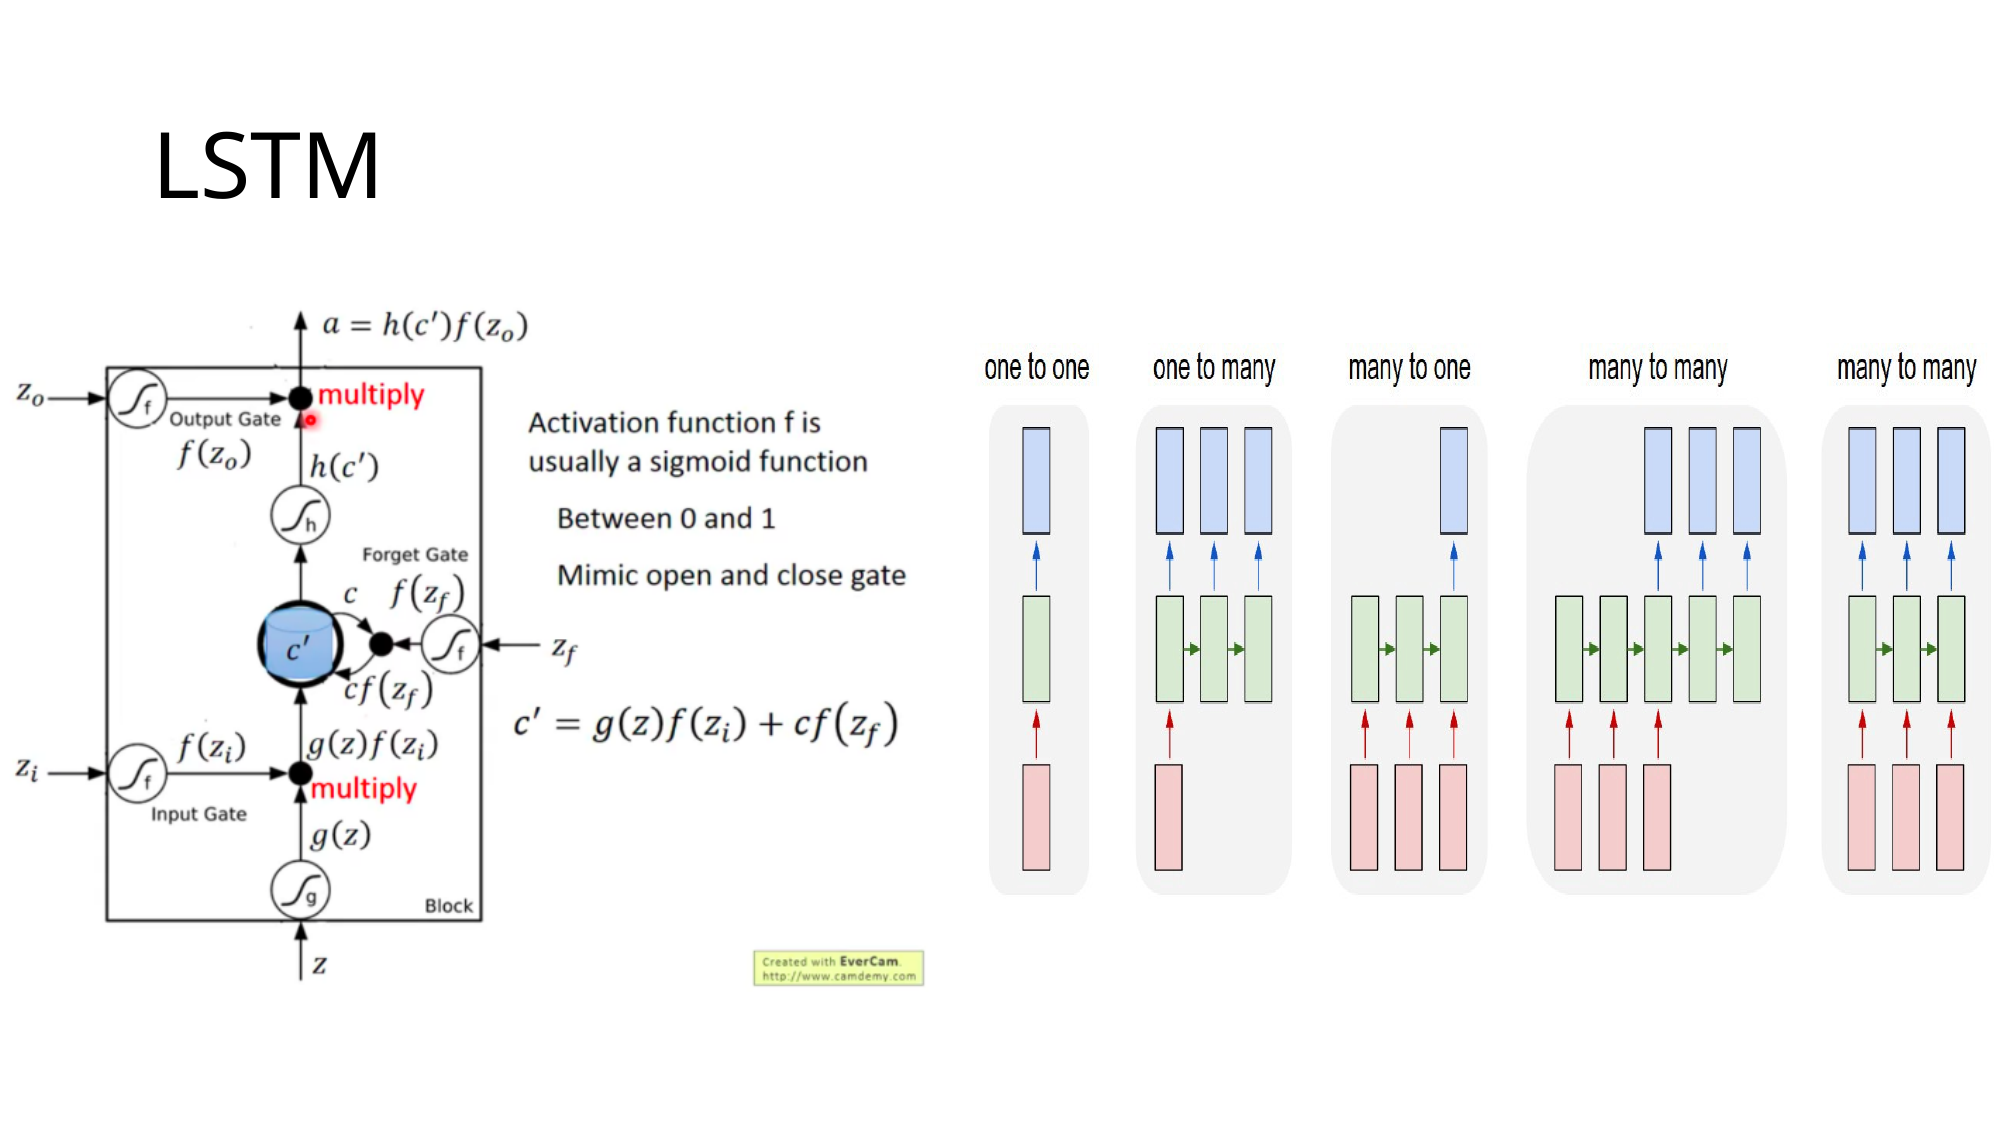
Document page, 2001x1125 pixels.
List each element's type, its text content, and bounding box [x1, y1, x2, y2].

title LSTM [137, 59, 1863, 278]
picture [974, 343, 2000, 910]
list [0, 277, 947, 992]
